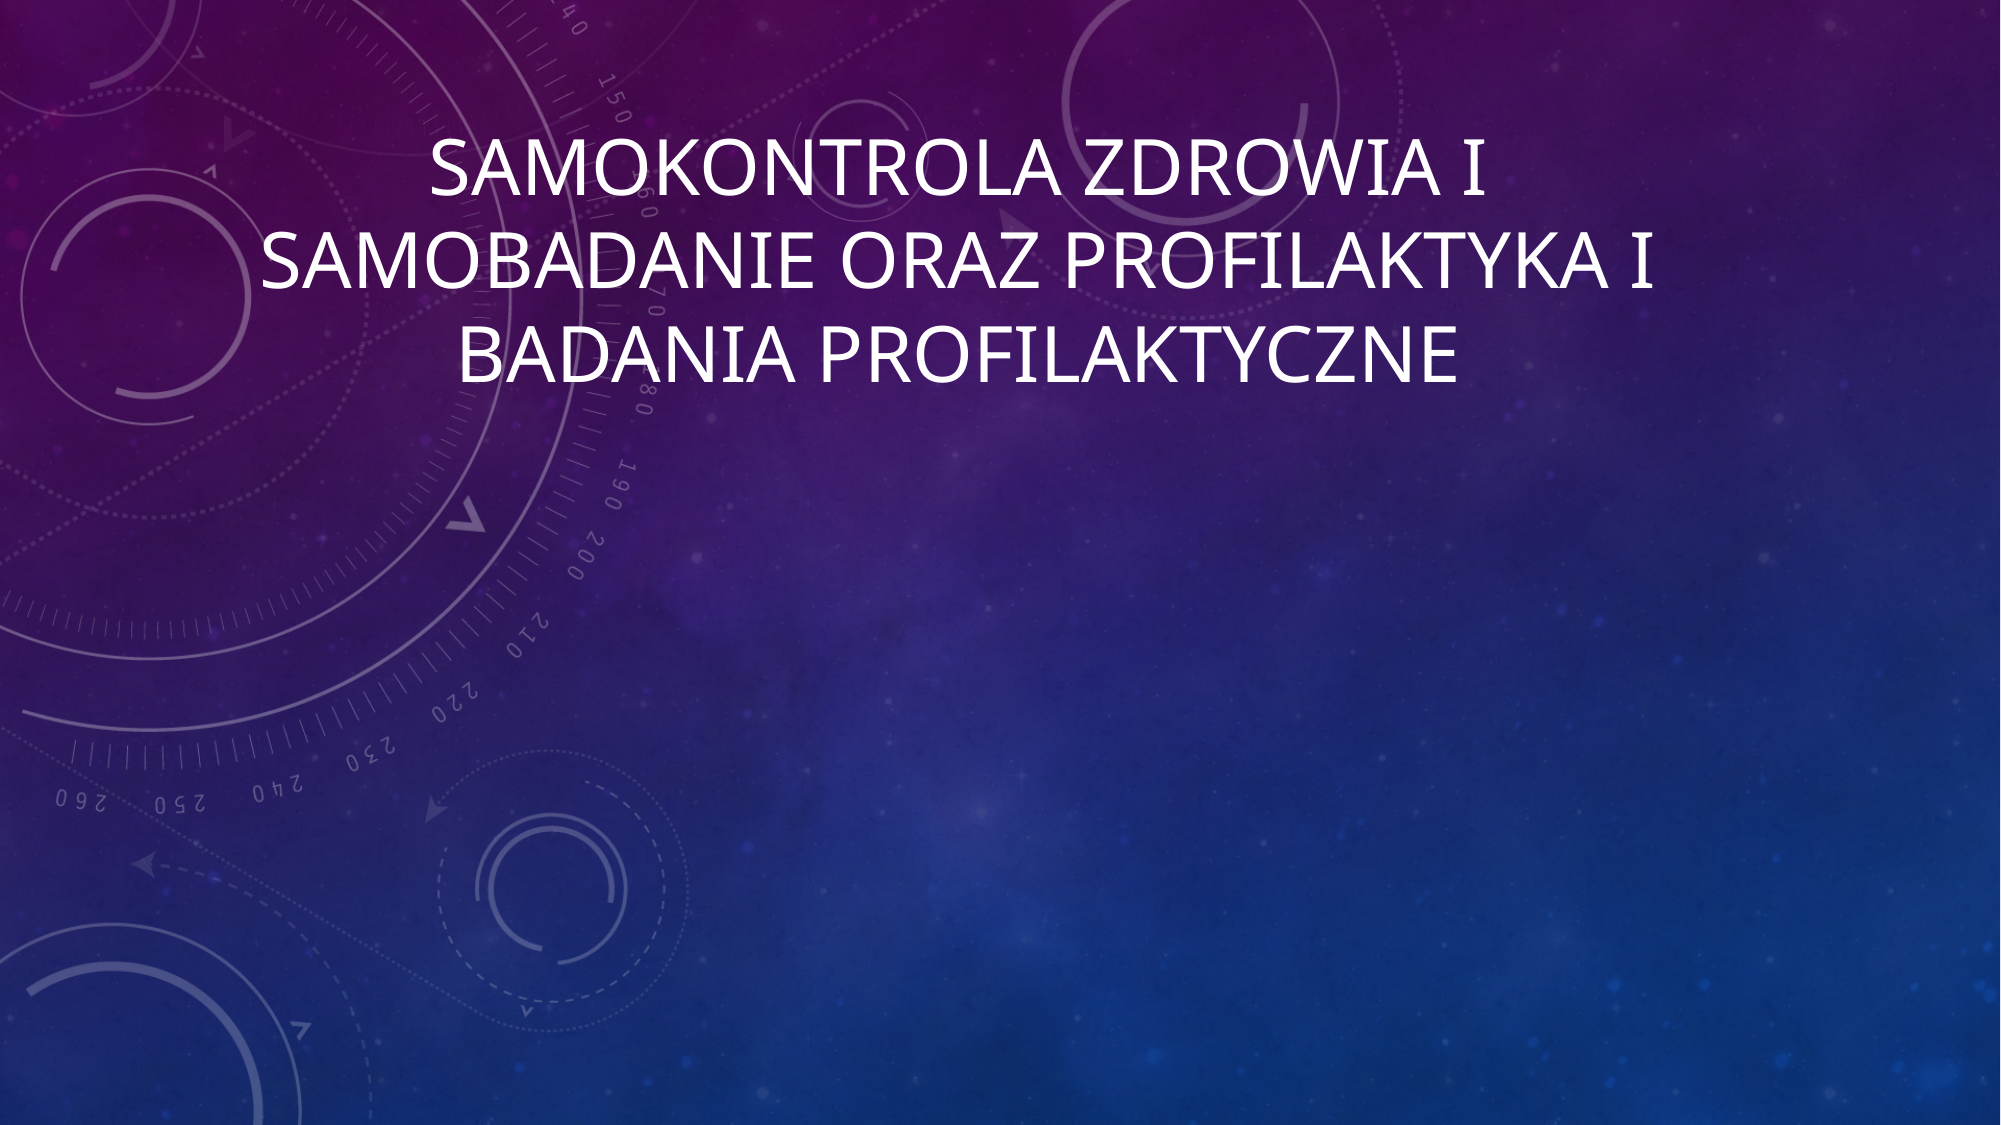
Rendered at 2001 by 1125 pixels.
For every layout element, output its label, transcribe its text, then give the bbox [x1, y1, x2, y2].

title Samokontrola zdrowia i samobadanie oraz profilaktyka i badania profilaktyczne [208, 102, 1709, 406]
picture [0, 0, 2001, 1125]
